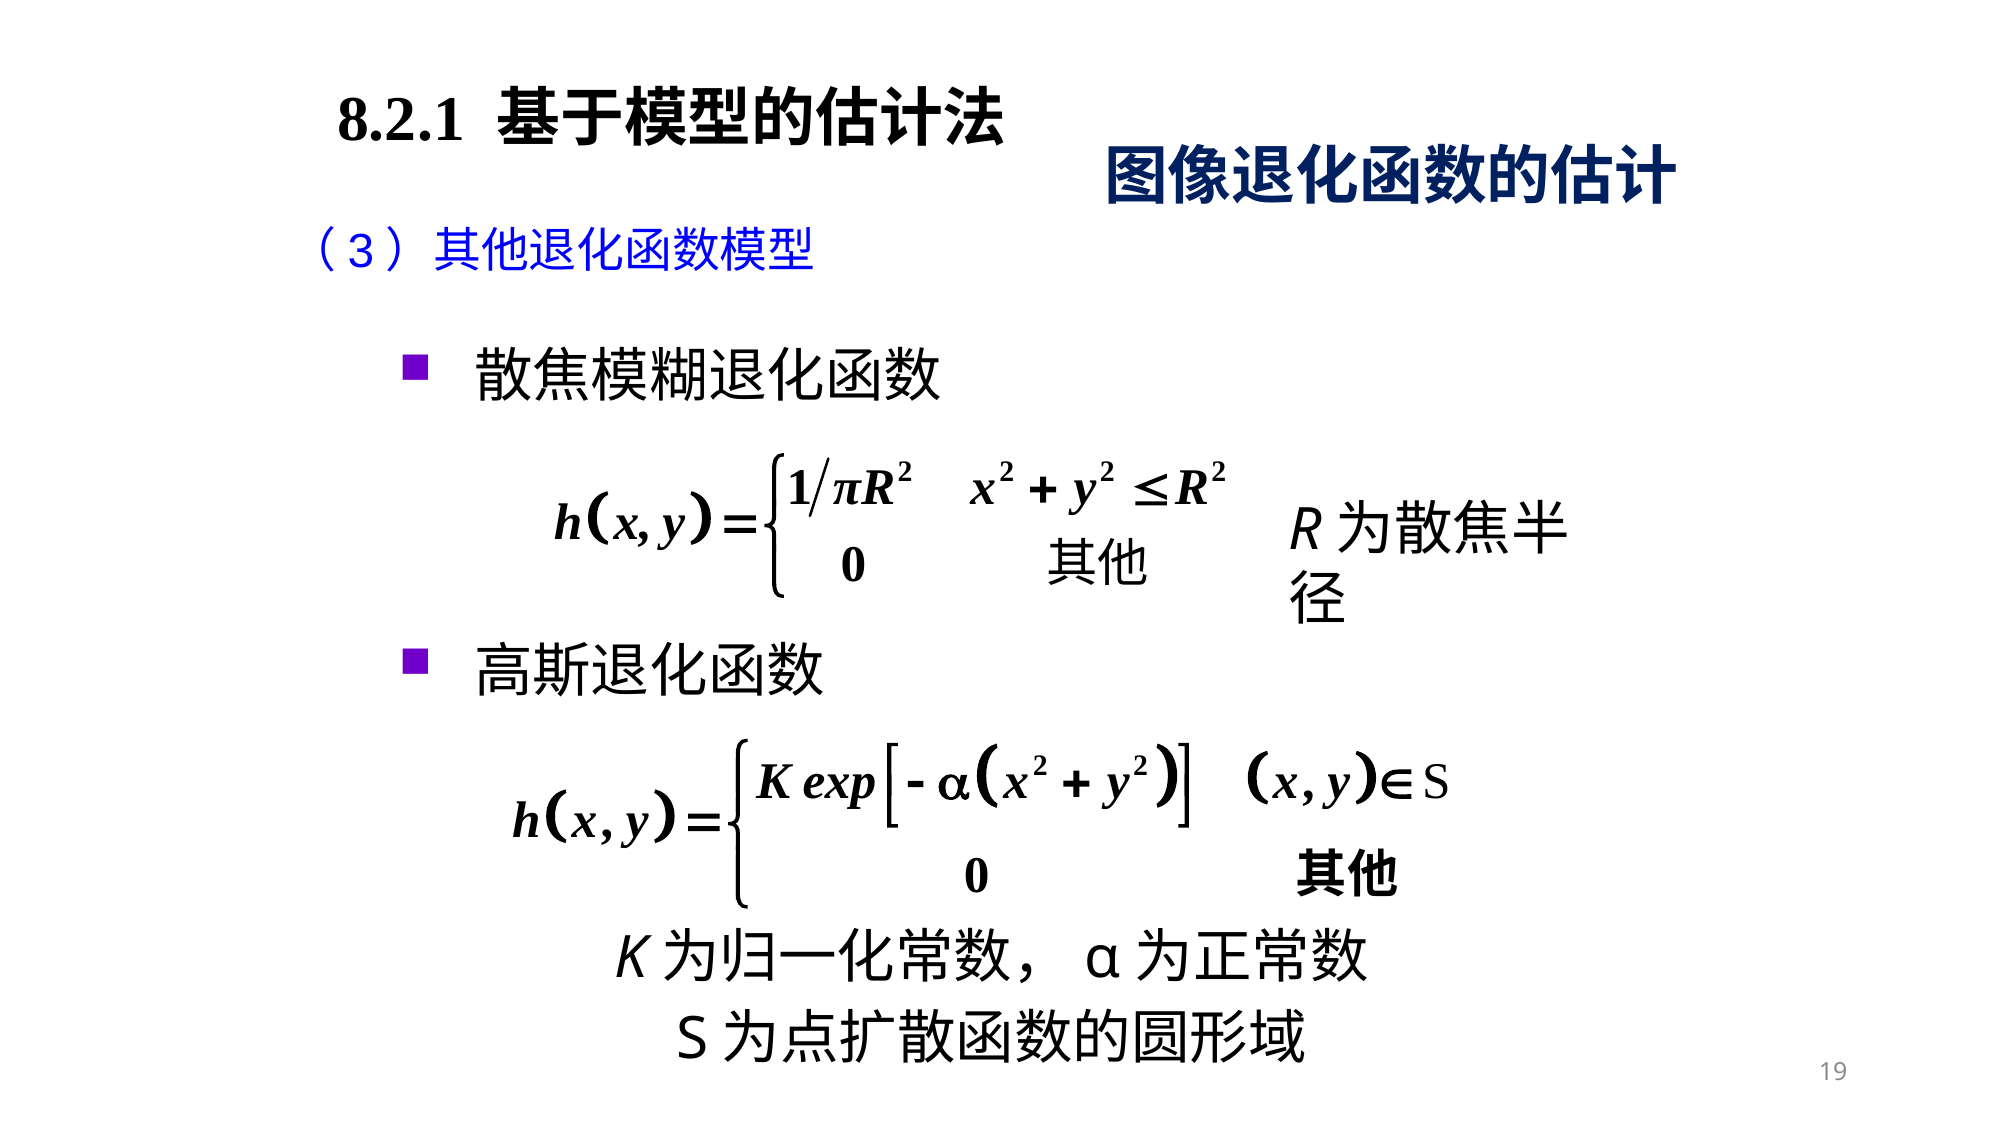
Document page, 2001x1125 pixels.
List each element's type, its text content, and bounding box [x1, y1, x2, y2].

text_box 8.2.1 基于模型的估计法 [322, 50, 1129, 180]
text_box 散焦模糊退化函数 [359, 328, 970, 419]
slide_number 19 [1412, 1042, 1863, 1103]
text_box 图像退化函数的估计 [1090, 140, 1678, 206]
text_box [504, 730, 1459, 1085]
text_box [546, 445, 1635, 608]
text_box 高斯退化函数 [359, 622, 851, 713]
text_box （3）其他退化函数模型 [269, 209, 835, 287]
